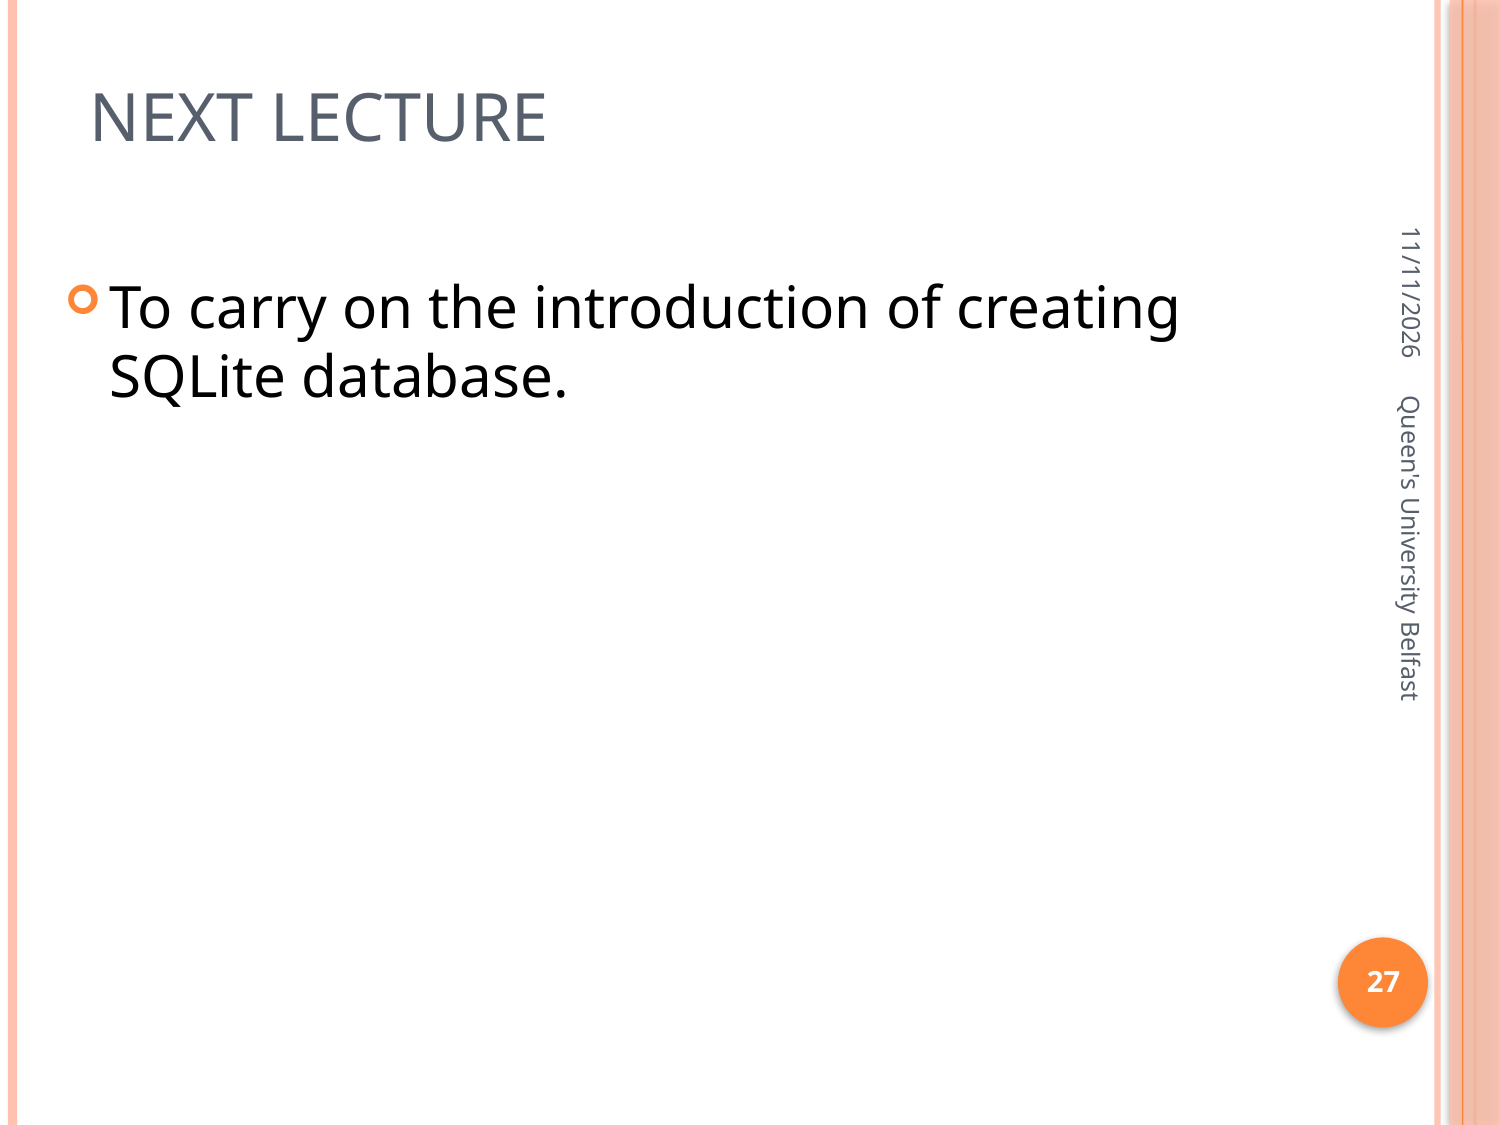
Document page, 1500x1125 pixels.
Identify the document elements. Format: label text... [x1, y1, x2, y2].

title next lecture [75, 45, 1300, 163]
list To carry on the introduction of creating SQLite database. [50, 262, 1325, 1050]
footer Queen's University Belfast [1379, 380, 1440, 906]
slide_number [1378, 43, 1442, 374]
slide_number 27 [1333, 940, 1434, 1027]
